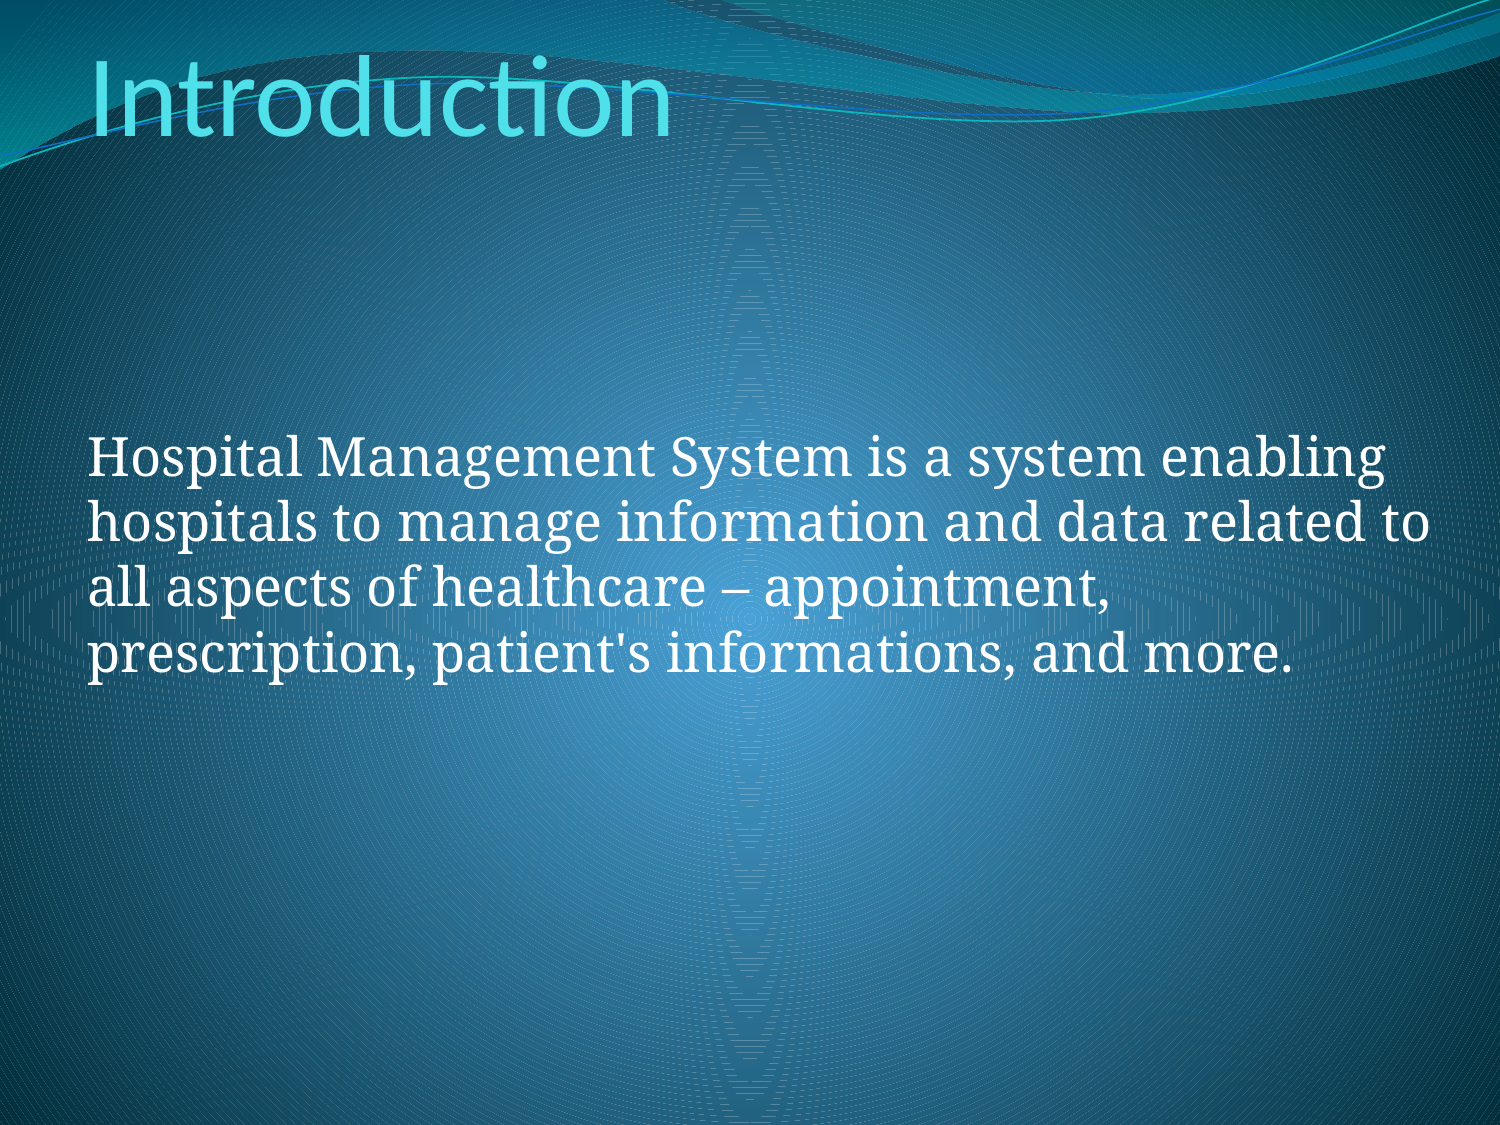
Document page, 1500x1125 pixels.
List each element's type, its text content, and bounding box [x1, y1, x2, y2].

subtitle ​ ​ ​ Hospital Management System is a system enabling hospitals to manage information and data related to all aspects of healthcare – appointment, prescription, patient's informations, and more.​ ​ [87, 187, 1450, 775]
title Introduction​ [87, 0, 1376, 187]
